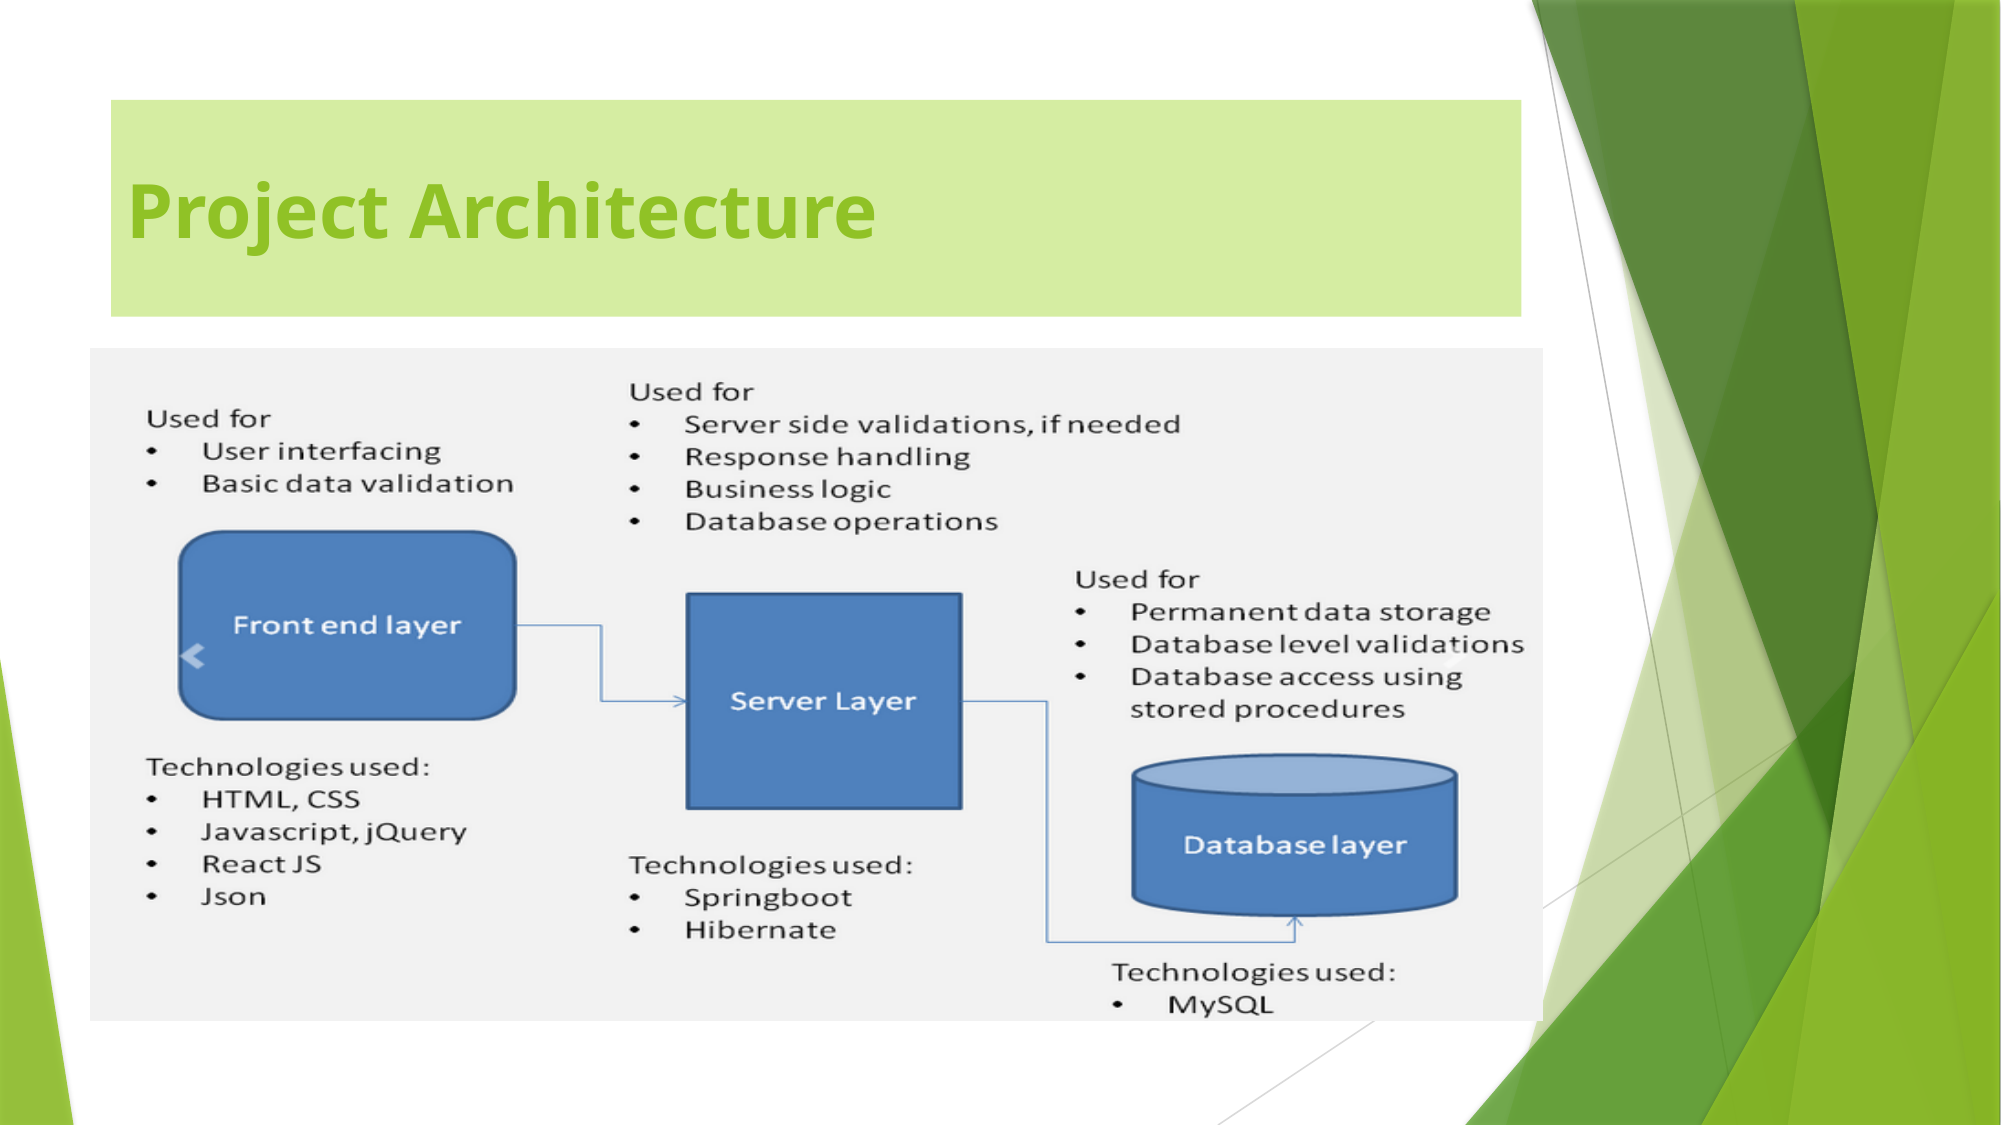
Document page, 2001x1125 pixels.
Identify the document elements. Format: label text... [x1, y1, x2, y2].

title Project Architecture [111, 99, 1522, 317]
picture [89, 348, 1543, 1022]
